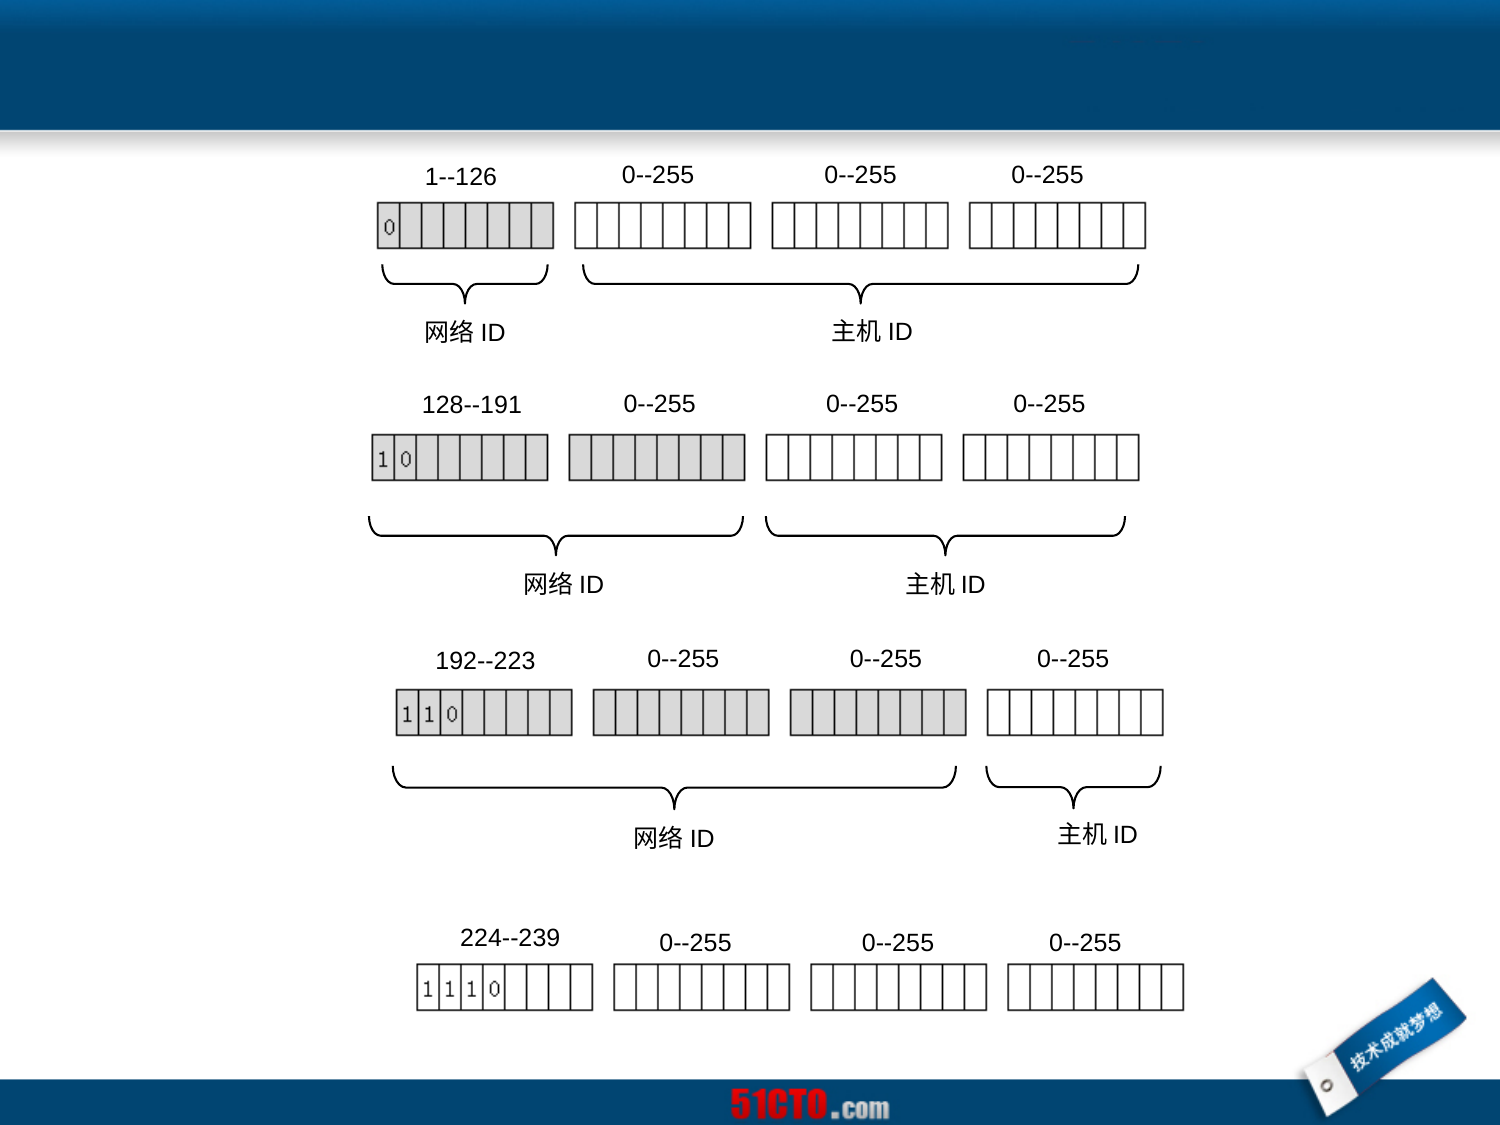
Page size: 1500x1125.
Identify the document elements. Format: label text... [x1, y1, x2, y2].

text_box 0--255 [1034, 918, 1137, 958]
text_box 0--255 [998, 380, 1101, 426]
text_box 主机ID [1042, 810, 1153, 856]
text_box [985, 765, 1162, 810]
text_box 0--255 [632, 635, 735, 681]
text_box 0--255 [809, 150, 912, 194]
text_box [582, 264, 1140, 305]
text_box [765, 516, 1126, 557]
text_box [381, 264, 549, 305]
text_box 网络ID [409, 309, 521, 354]
text_box 主机ID [890, 561, 1001, 606]
text_box 0--255 [996, 150, 1100, 194]
text_box 1--126 [409, 153, 513, 194]
text_box [392, 765, 957, 811]
text_box 0--255 [608, 380, 712, 426]
text_box 0--255 [847, 918, 950, 958]
text_box 0--255 [835, 635, 938, 681]
text_box 0--255 [811, 380, 914, 426]
text_box 128--191 [407, 381, 538, 426]
text_box [368, 516, 744, 557]
text_box 0--255 [607, 150, 710, 194]
text_box 网络ID [619, 814, 730, 860]
text_box 主机ID [817, 308, 928, 353]
picture [0, 0, 1500, 1125]
text_box 0--255 [1022, 635, 1125, 681]
text_box 224--239 [445, 914, 576, 958]
text_box 192--223 [420, 637, 551, 681]
text_box 0--255 [644, 918, 747, 958]
text_box 网络ID [508, 560, 619, 606]
